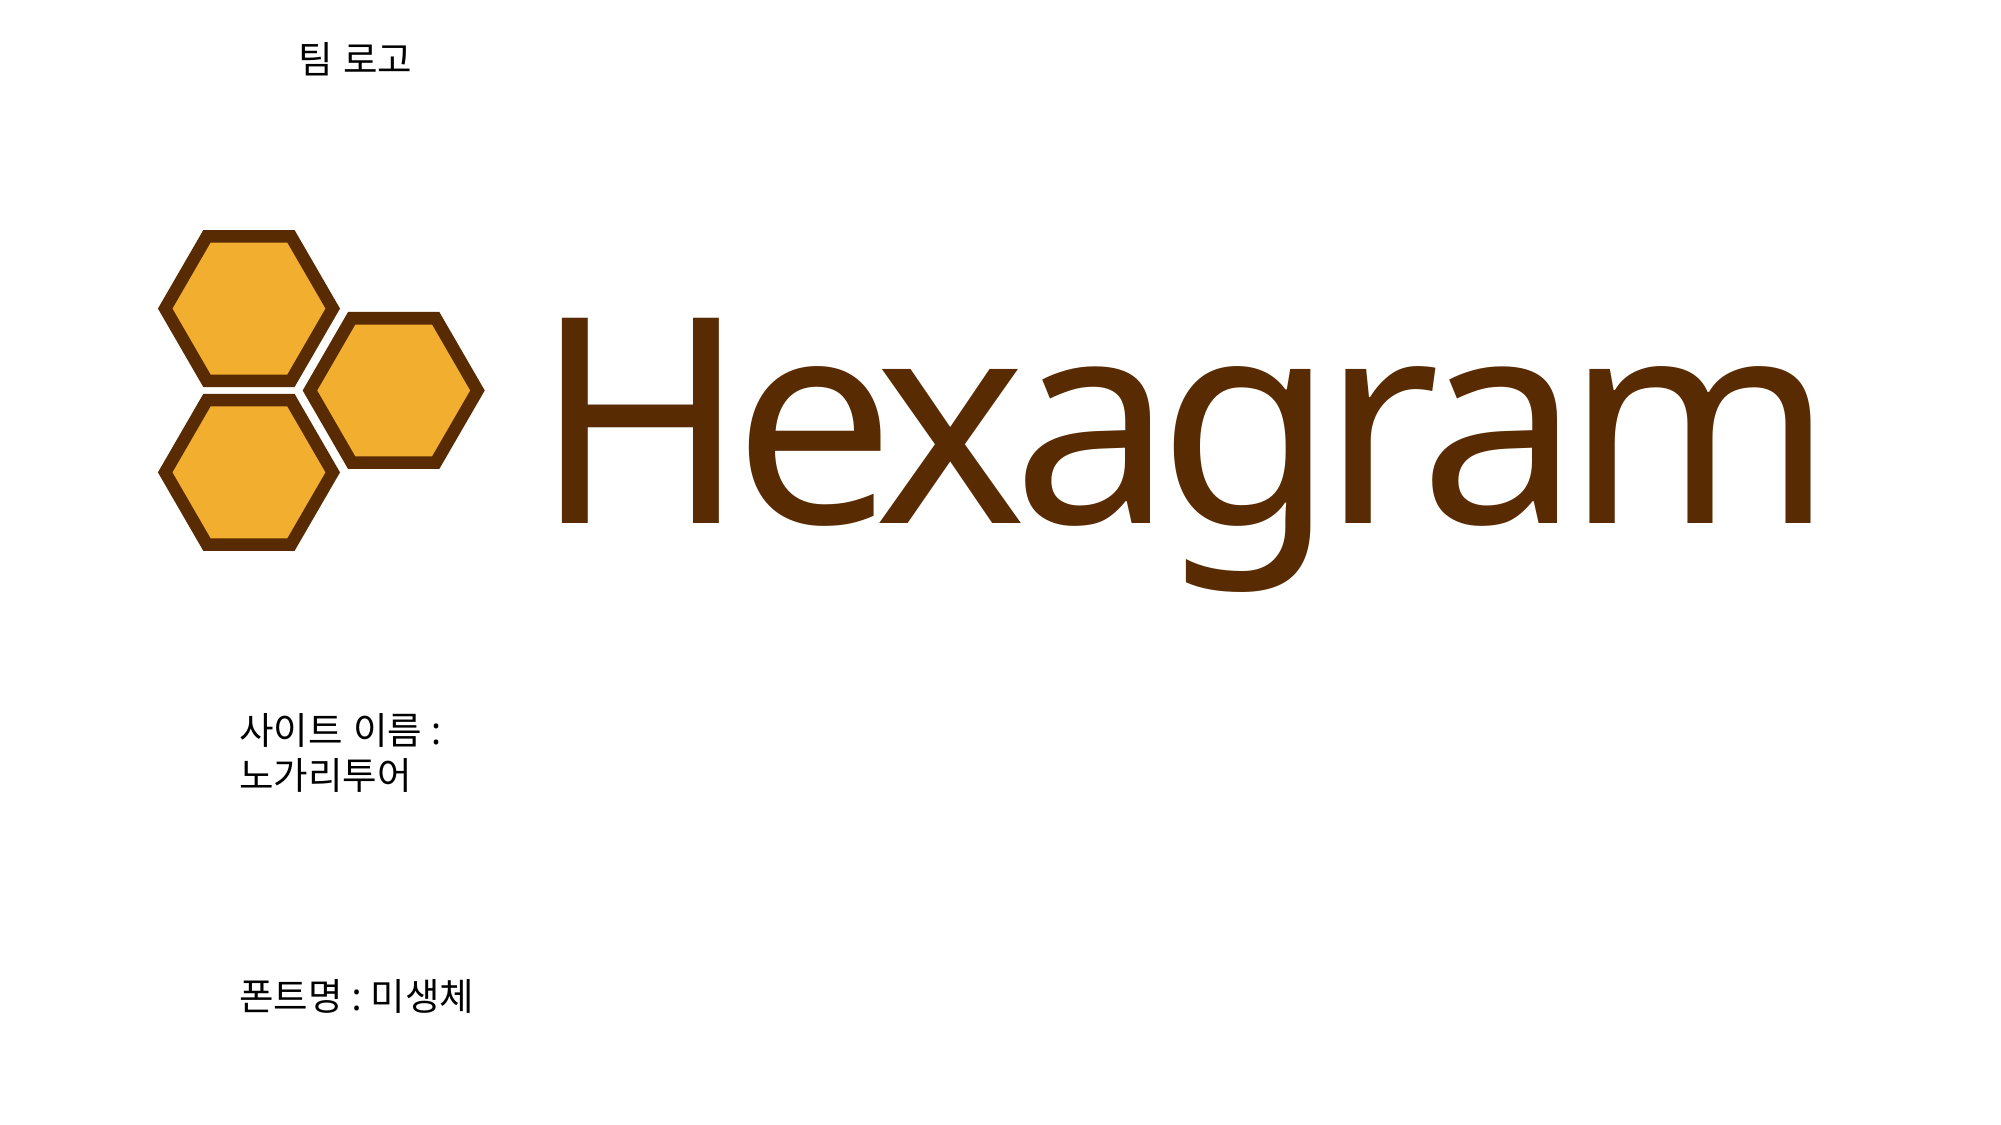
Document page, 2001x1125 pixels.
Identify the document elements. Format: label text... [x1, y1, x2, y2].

text_box Hexagram [520, 228, 1982, 588]
text_box 폰트명:미생체 [224, 965, 1657, 1026]
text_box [165, 236, 478, 545]
text_box 사이트 이름: 노가리투어 [224, 699, 1657, 805]
text_box 팀 로고 [283, 28, 1717, 89]
